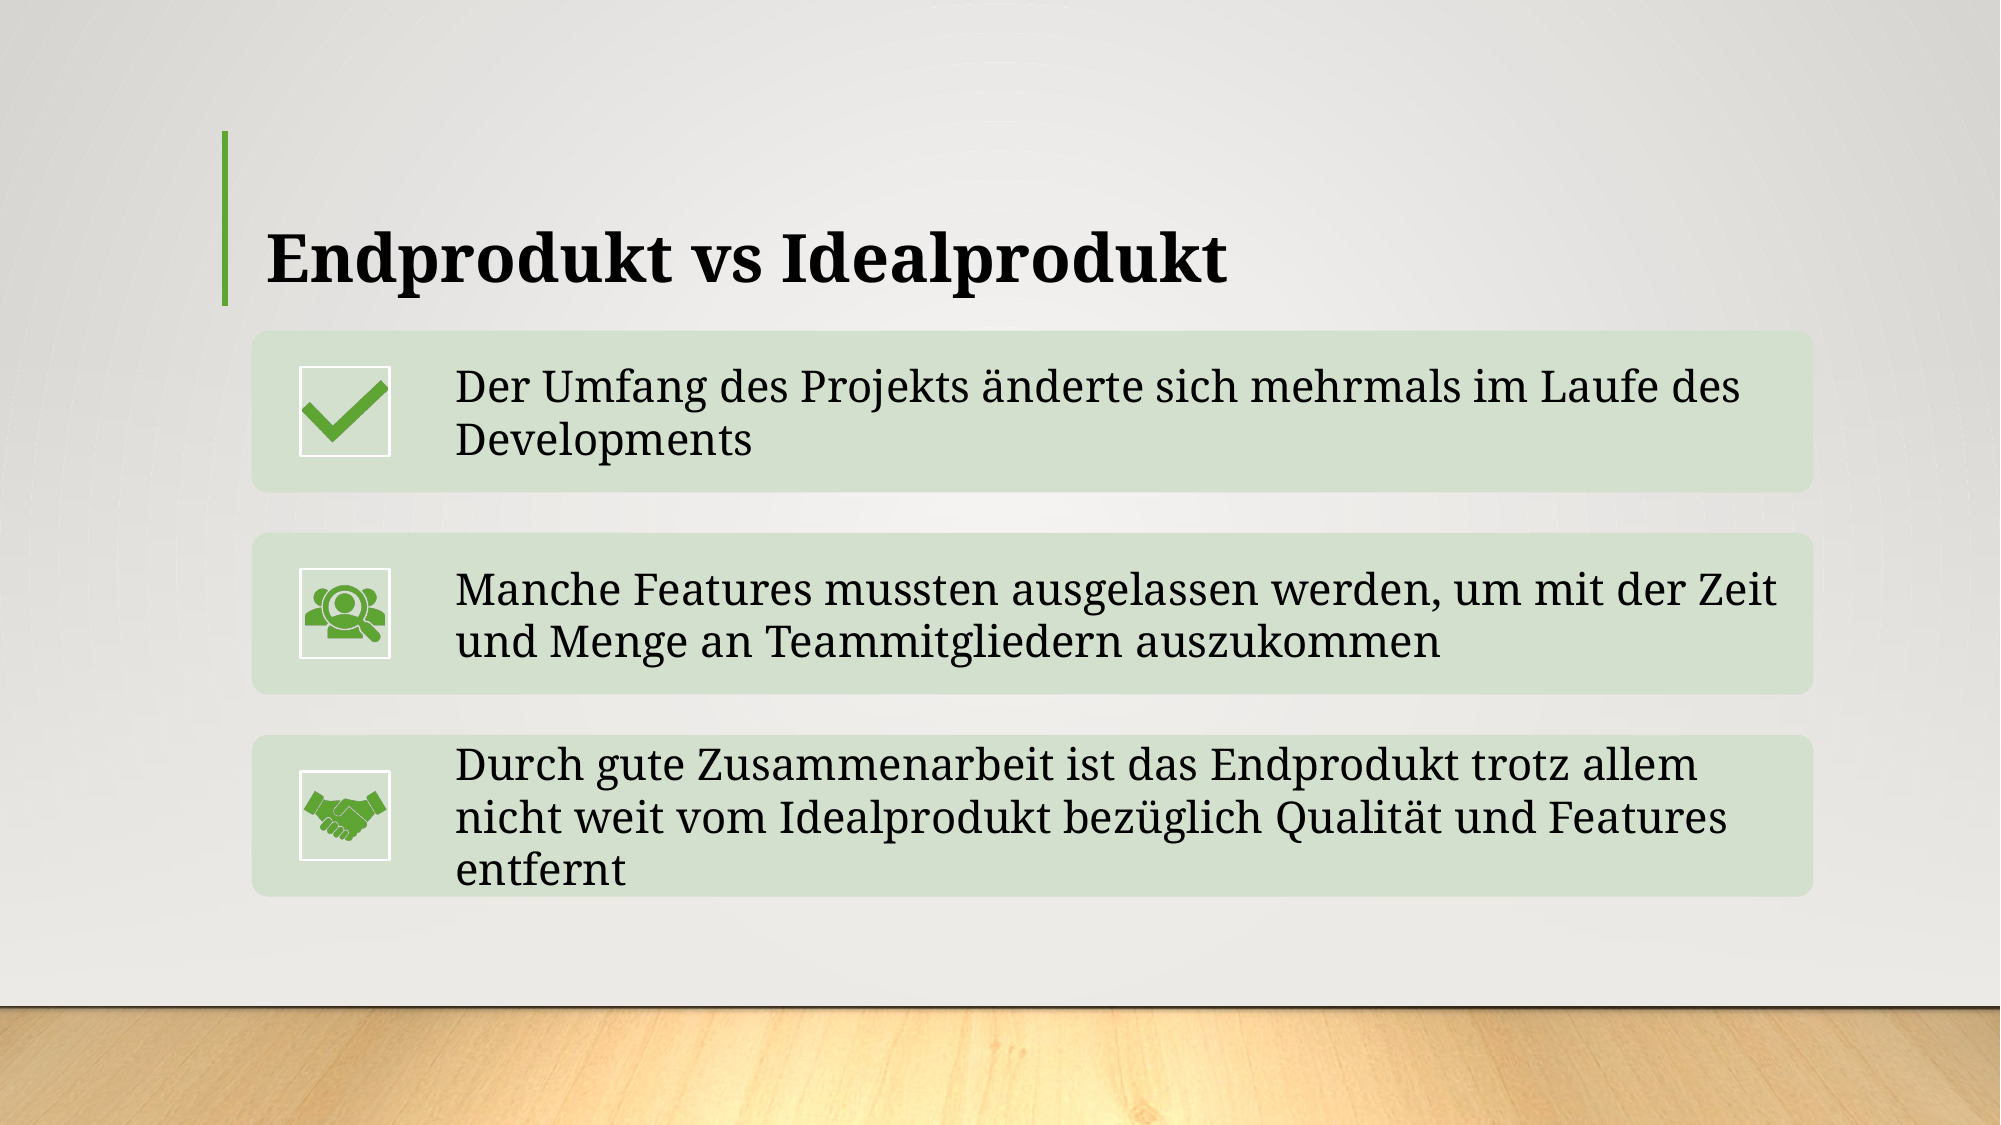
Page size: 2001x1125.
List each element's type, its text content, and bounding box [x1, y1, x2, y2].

title Endprodukt vs Idealprodukt [251, 131, 1814, 305]
picture [0, 1006, 2000, 1125]
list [251, 330, 1814, 897]
